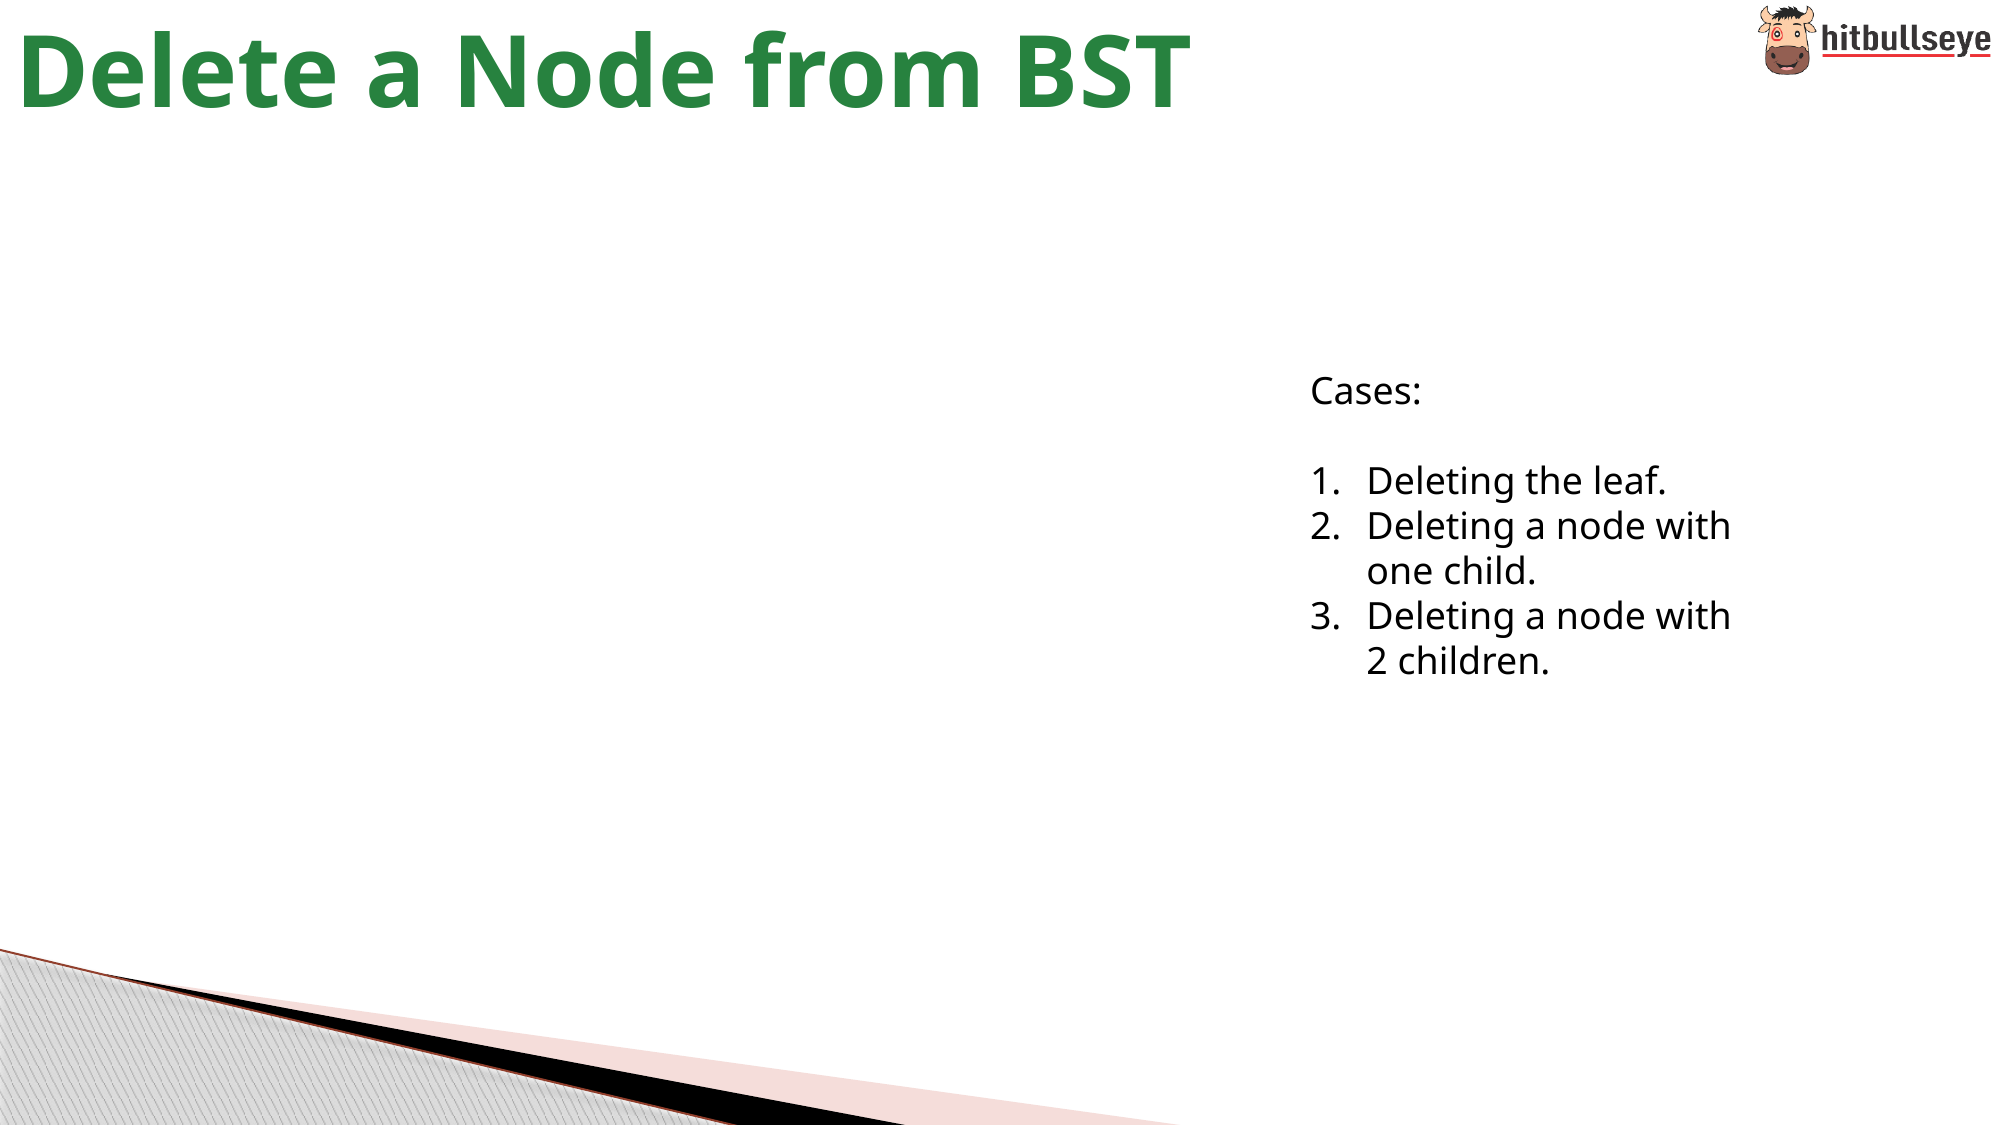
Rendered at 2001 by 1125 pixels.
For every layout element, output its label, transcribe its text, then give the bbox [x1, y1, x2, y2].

text_box Cases: Deleting the leaf. Deleting a node with one child. Deleting a node with 2 children. [1295, 359, 1751, 690]
title Delete a Node from BST [0, 0, 1800, 137]
picture [1800, 0, 2000, 81]
